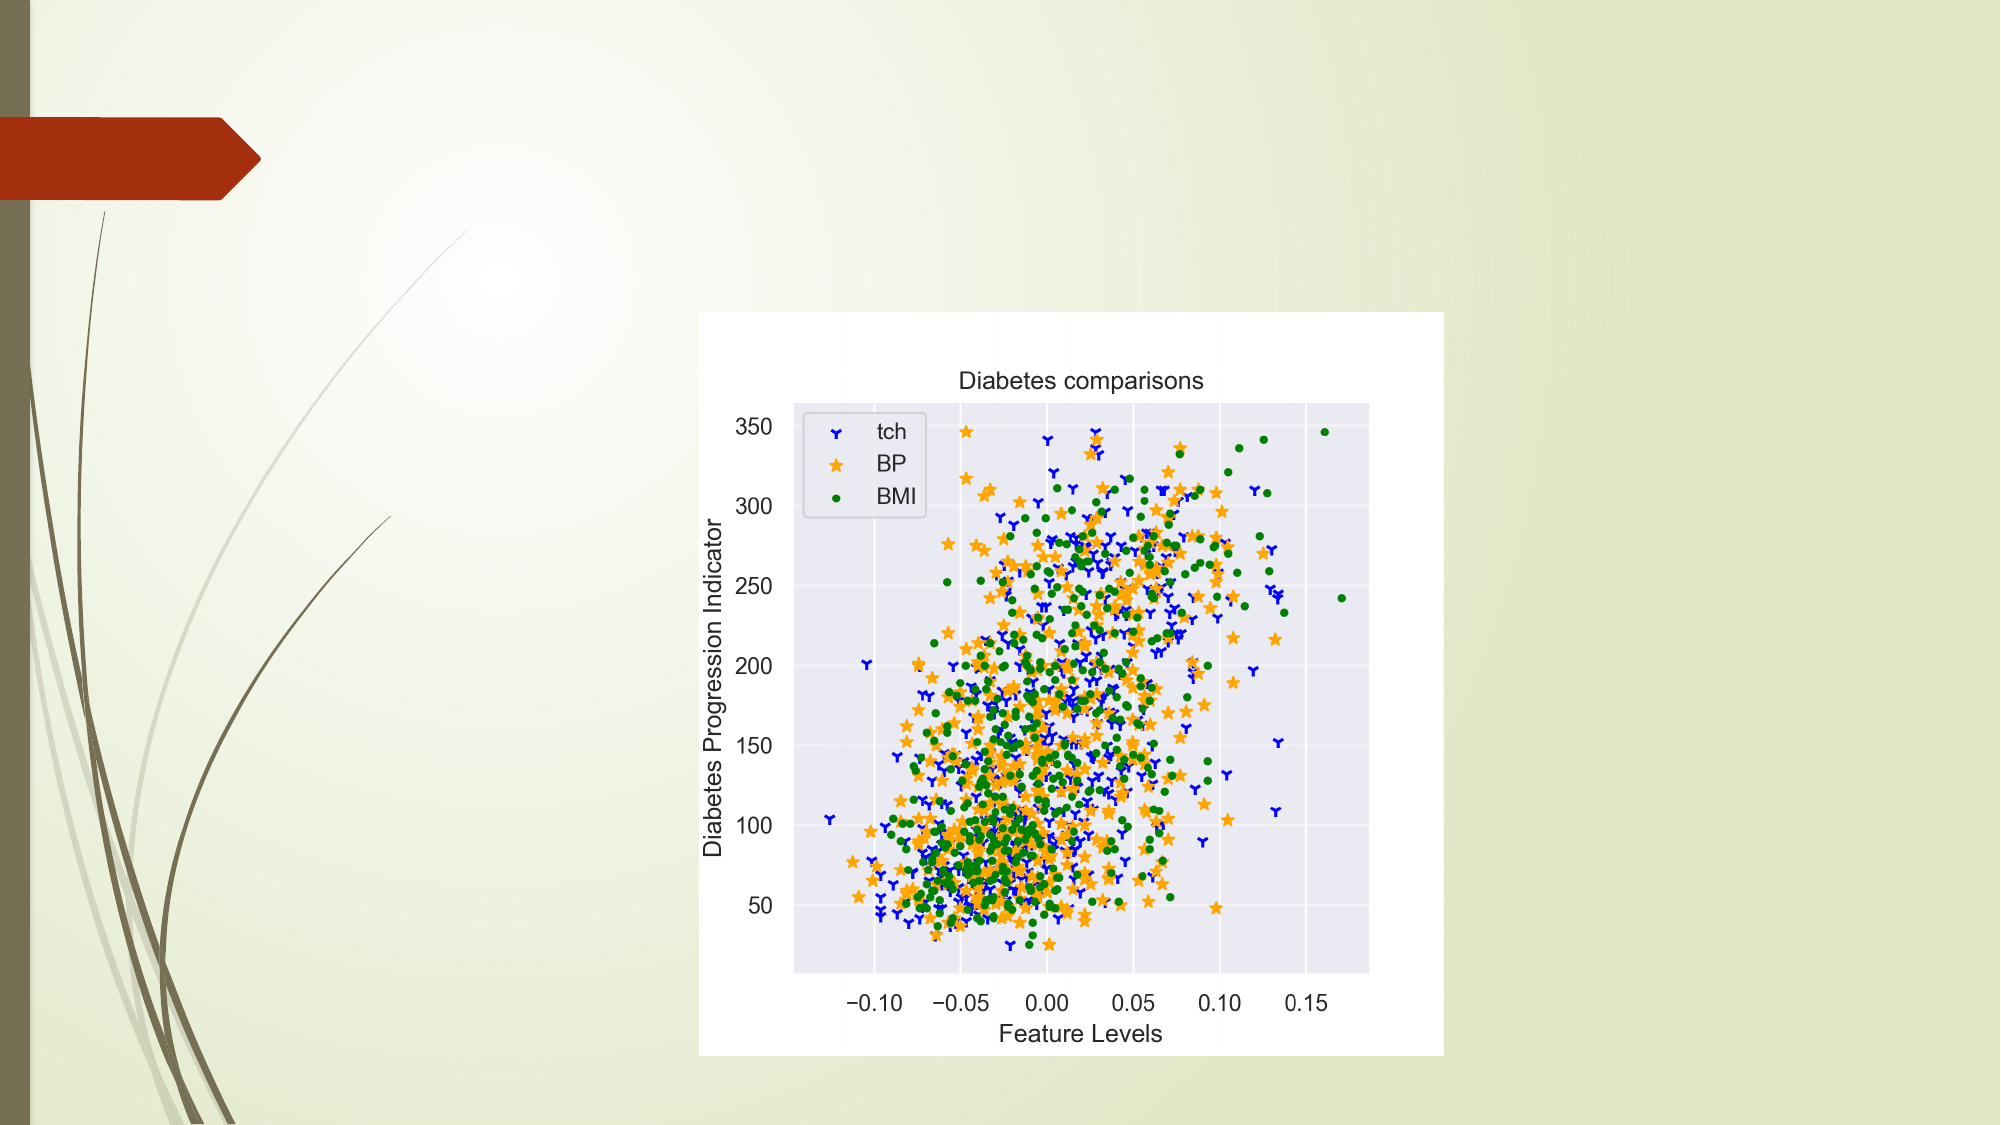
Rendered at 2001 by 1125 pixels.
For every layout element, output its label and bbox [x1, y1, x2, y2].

list [699, 312, 1444, 1056]
